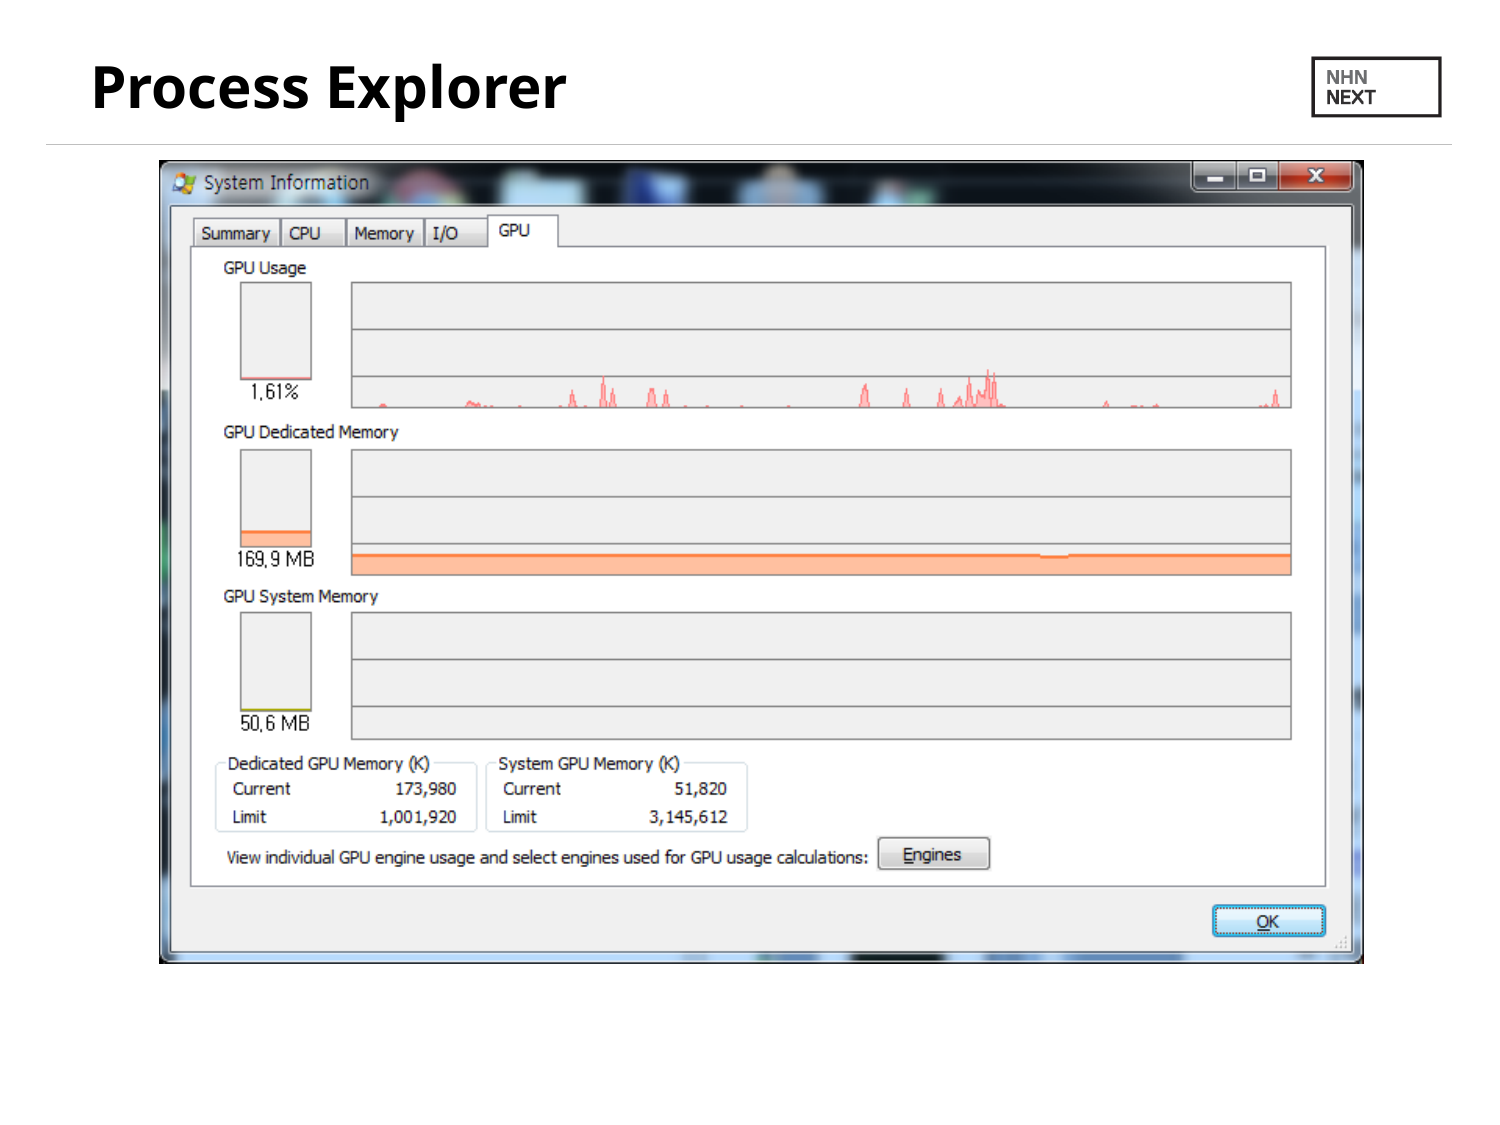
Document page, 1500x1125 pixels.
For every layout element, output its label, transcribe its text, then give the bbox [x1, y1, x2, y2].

picture [159, 160, 1365, 965]
picture [1425, 54, 1445, 119]
title Process Explorer [75, 45, 1425, 126]
